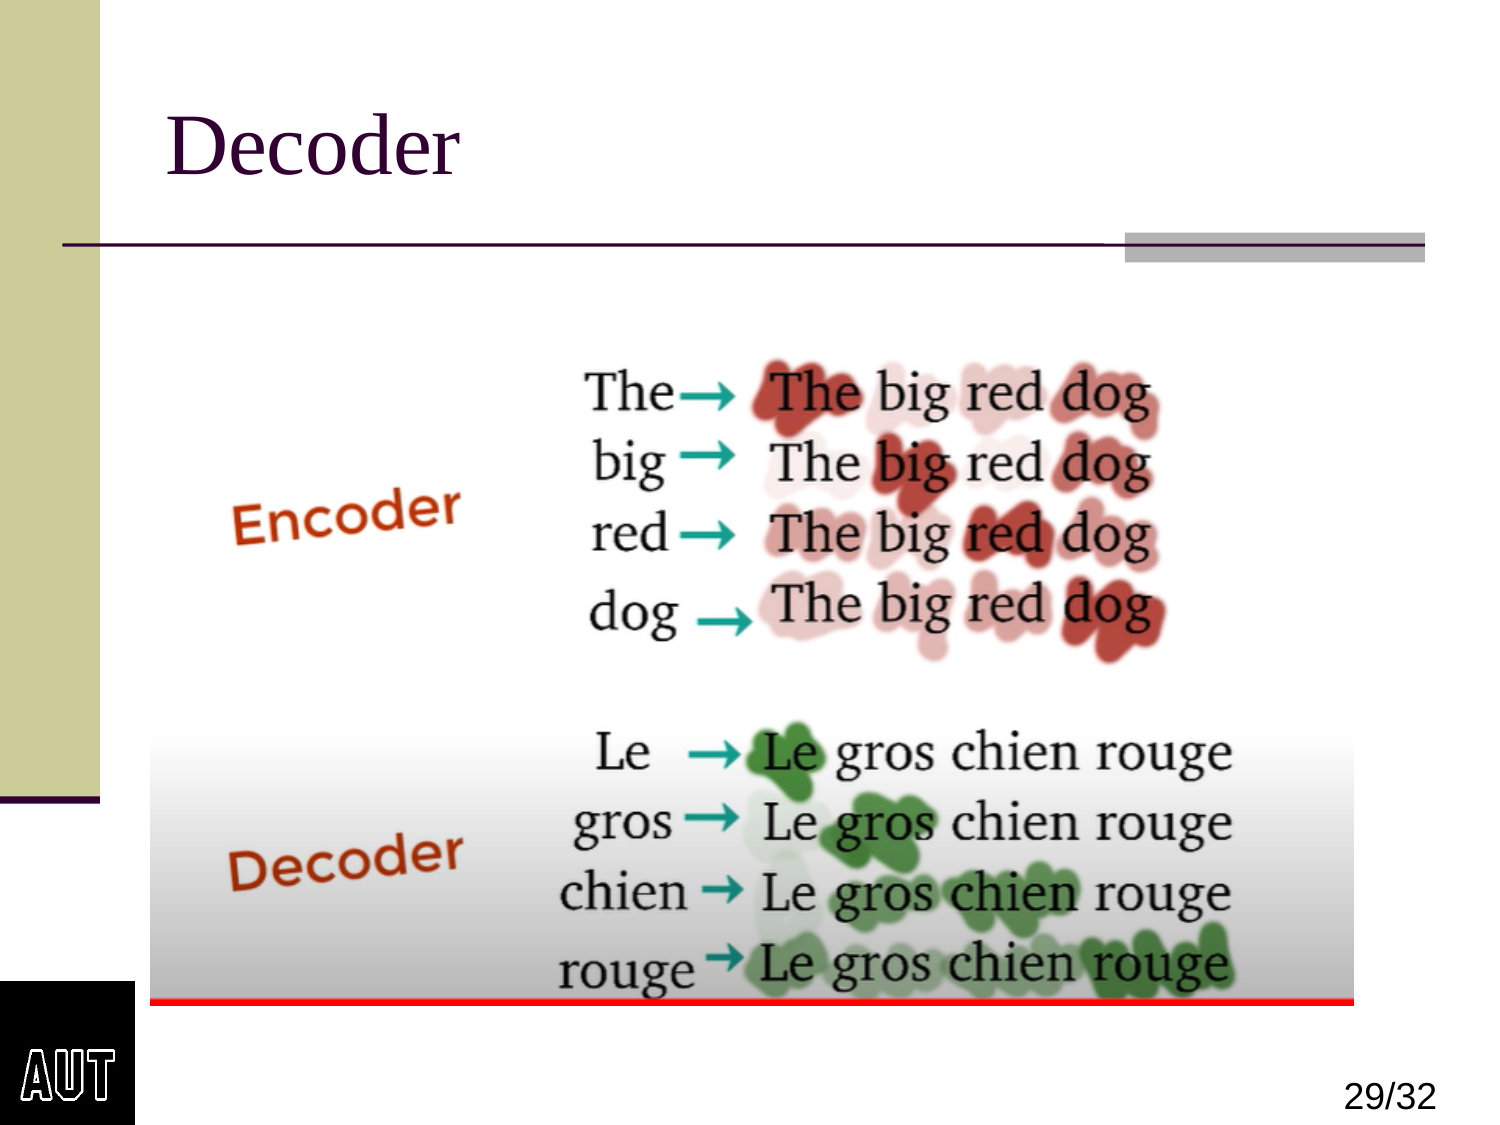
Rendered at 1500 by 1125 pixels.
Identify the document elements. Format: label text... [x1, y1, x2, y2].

picture [0, 981, 135, 1125]
picture [150, 337, 1354, 1006]
title Decoder [150, 45, 1425, 234]
